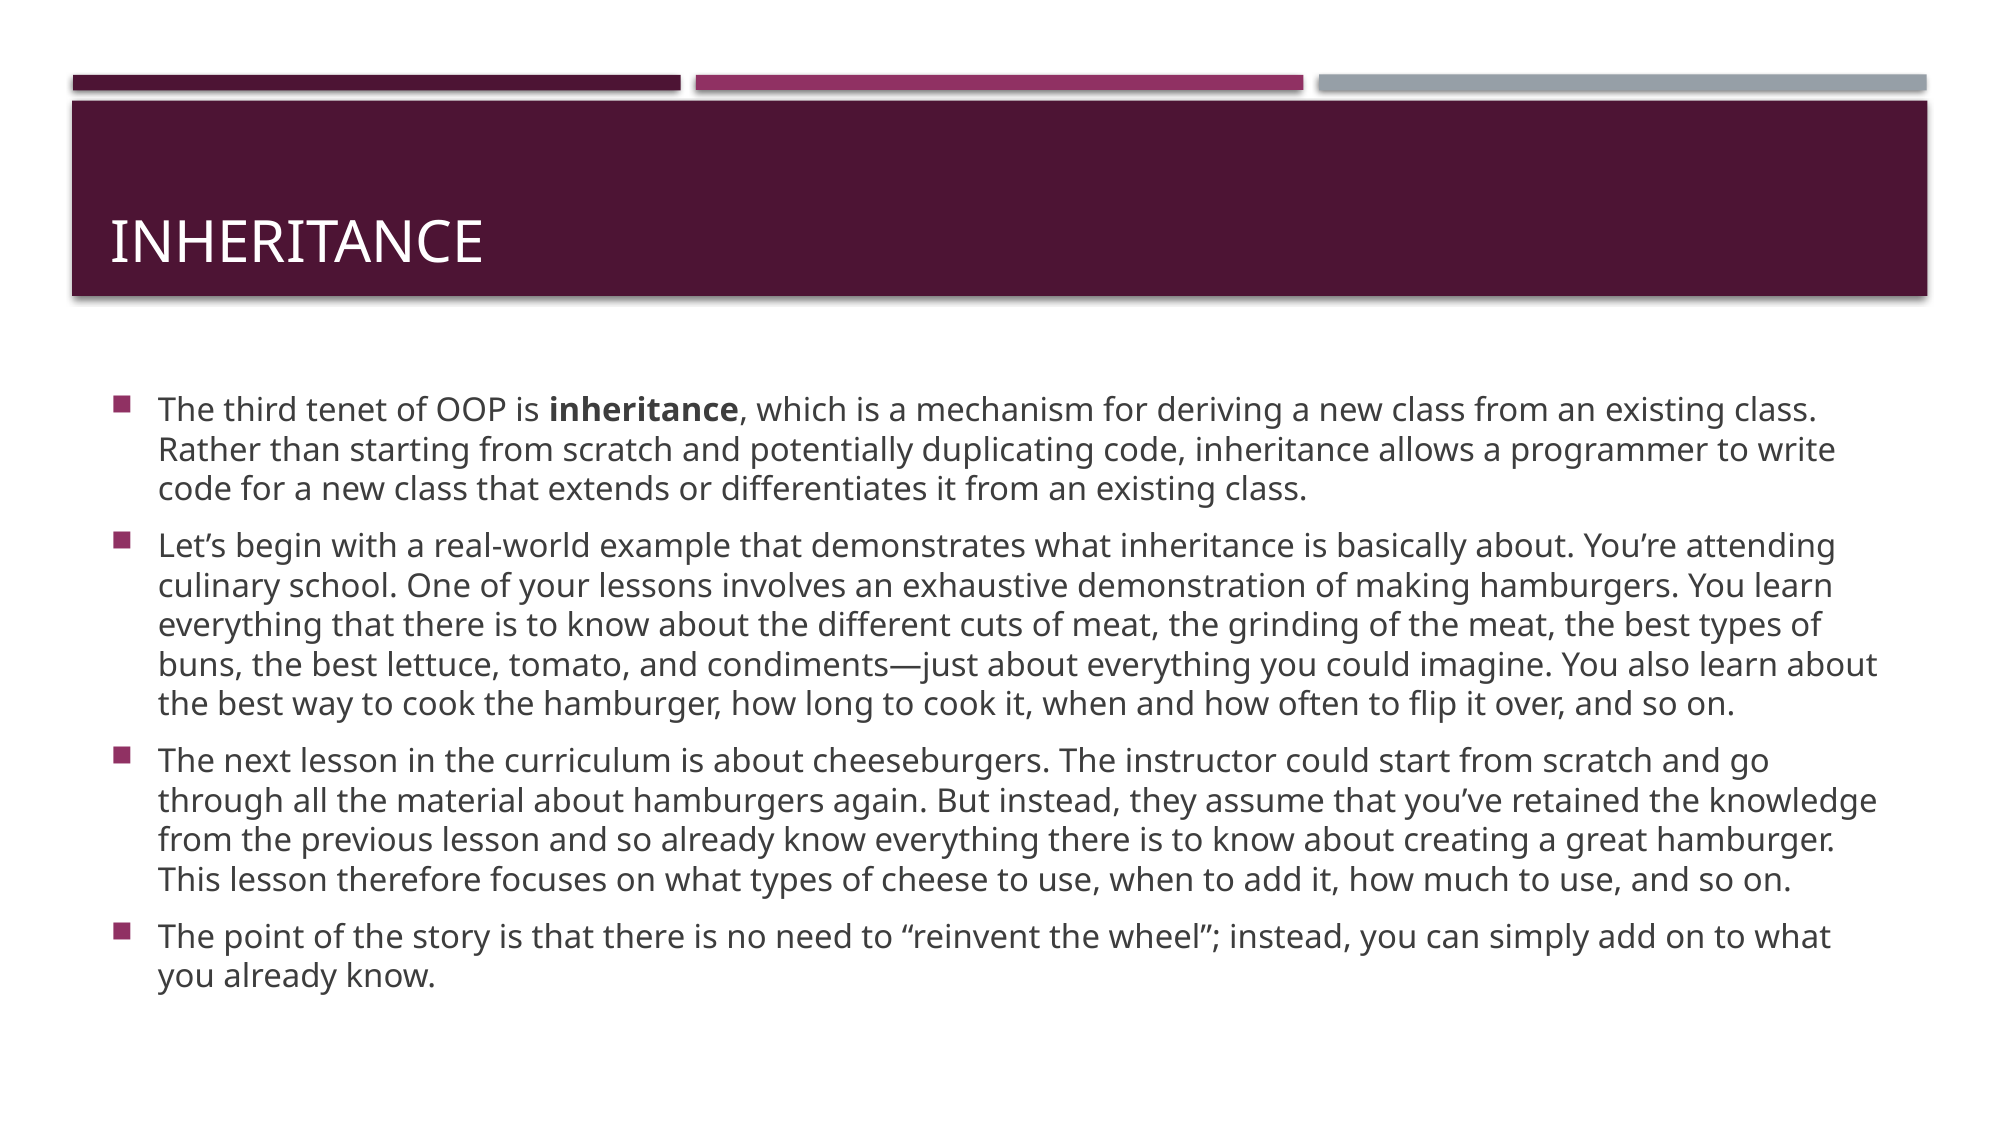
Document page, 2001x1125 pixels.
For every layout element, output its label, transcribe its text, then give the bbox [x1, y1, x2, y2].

list The third tenet of OOP is inheritance, which is a mechanism for deriving a new class from an existing class. Rather than starting from scratch and potentially duplicating code, inheritance allows a programmer to write code for a new class that extends or differentiates it from an existing class. Let’s begin with a real-world example that demonstrates what inheritance is basically about. You’re attending culinary school. One of your lessons involves an exhaustive demonstration of making hamburgers. You learn everything that there is to know about the different cuts of meat, the grinding of the meat, the best types of buns, the best lettuce, tomato, and condiments—just about everything you could imagine. You also learn about the best way to cook the hamburger, how long to cook it, when and how often to flip it over, and so on. The next lesson in the curriculum is about cheeseburgers. The instructor could start from scratch and go through all the material about hamburgers again. But instead, they assume that you’ve retained the knowledge from the previous lesson and so already know everything there is to know about creating a great hamburger. This lesson therefore focuses on what types of cheese to use, when to add it, how much to use, and so on. The point of the story is that there is no need to “reinvent the wheel”; instead, you can simply add on to what you already know. [95, 357, 1905, 1026]
title inheritance [95, 115, 1905, 282]
